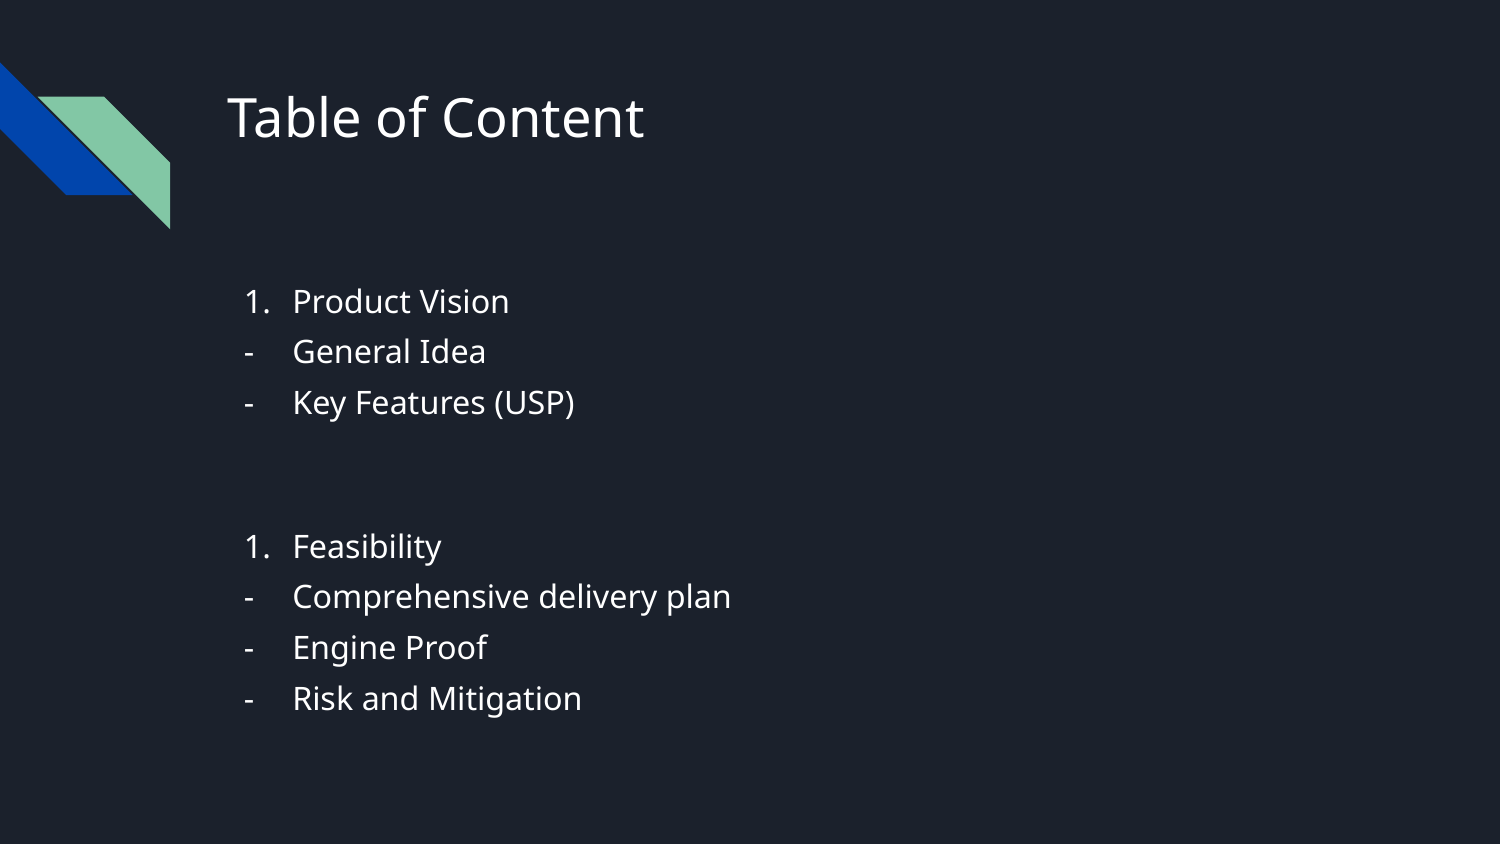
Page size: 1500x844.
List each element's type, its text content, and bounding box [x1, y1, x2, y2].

list Product Vision General Idea Key Features (USP) Feasibility Comprehensive delivery plan Engine Proof Risk and Mitigation [212, 257, 1368, 735]
title Table of Content [212, 64, 1368, 215]
